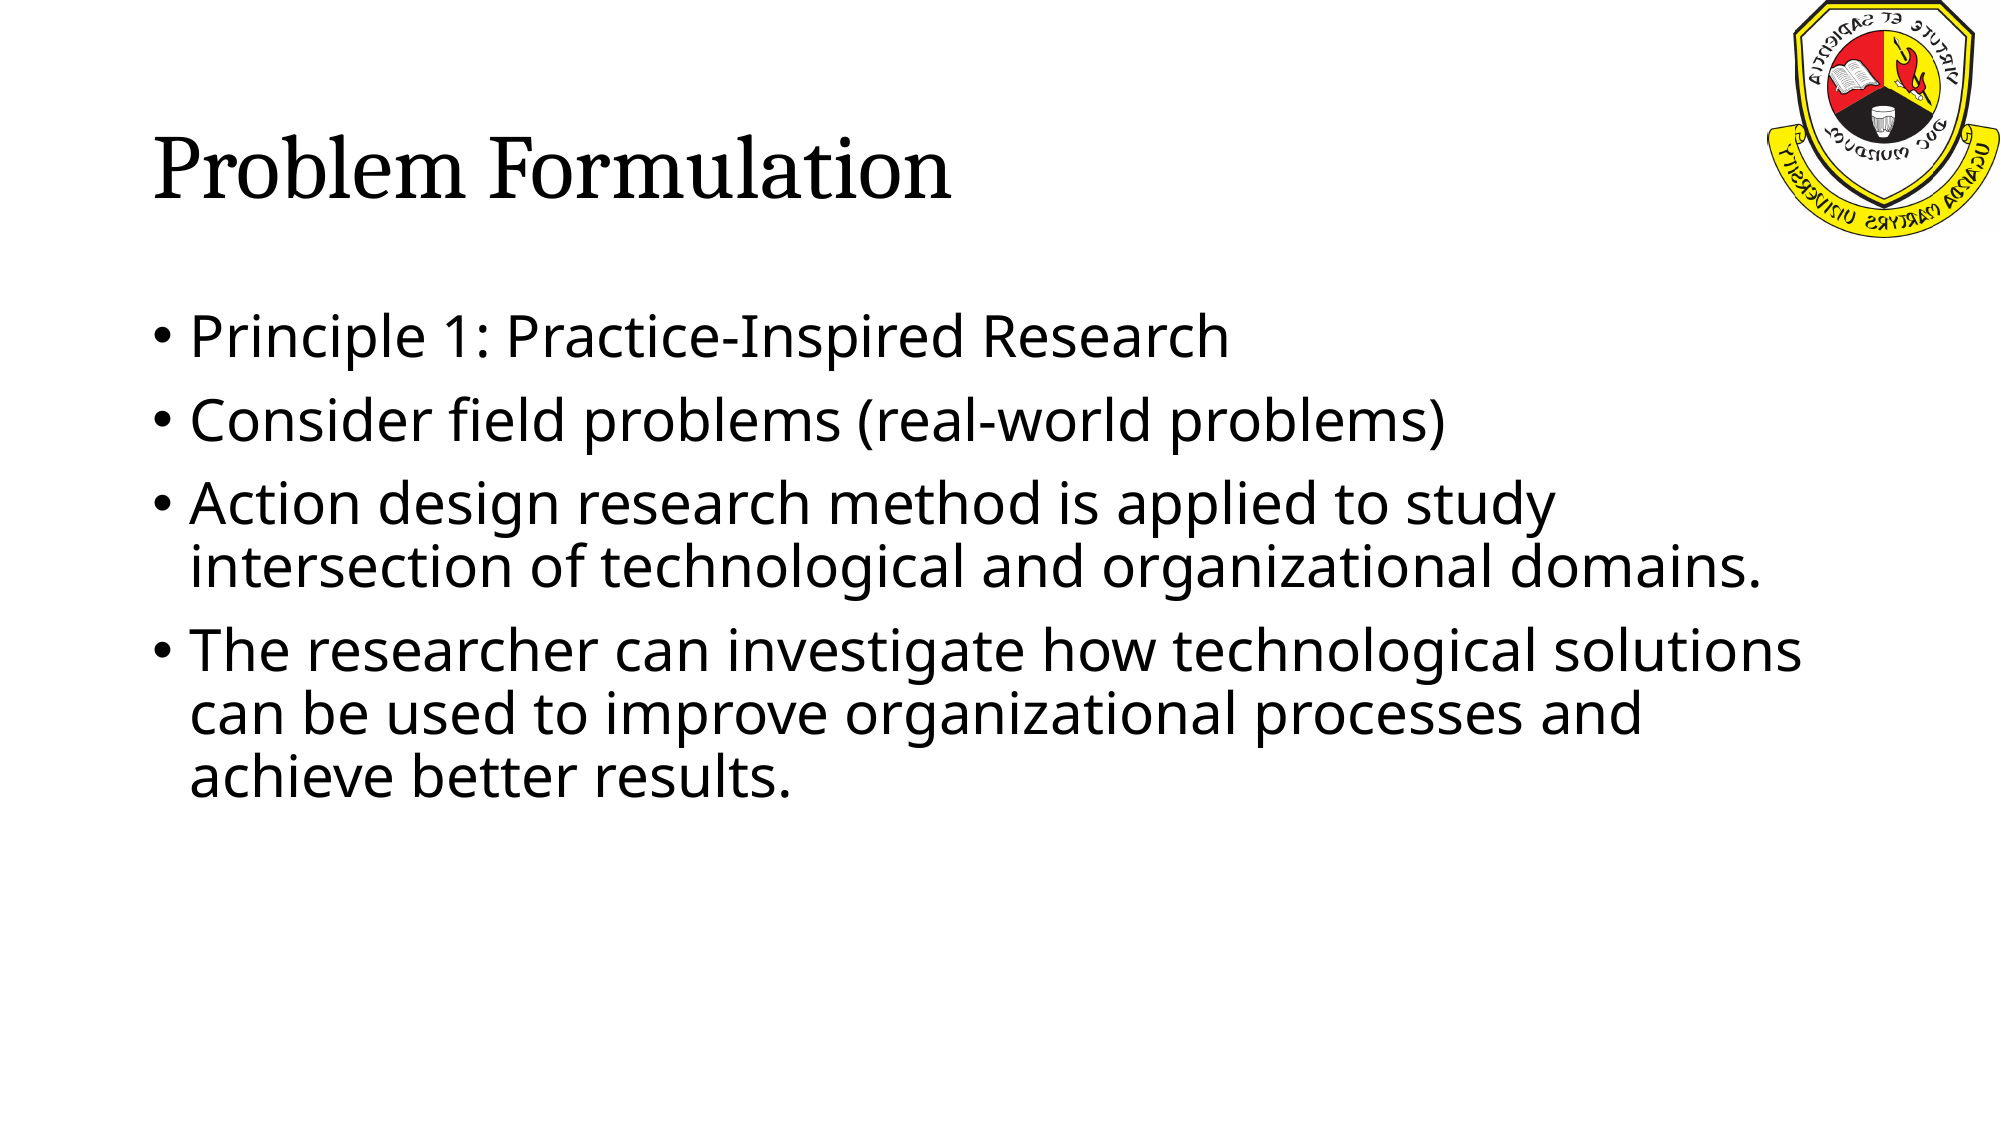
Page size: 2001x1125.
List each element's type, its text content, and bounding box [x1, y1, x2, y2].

list Principle 1: Practice-Inspired Research Consider field problems (real-world problems) Action design research method is applied to study intersection of technological and organizational domains. The researcher can investigate how technological solutions can be used to improve organizational processes and achieve better results. [137, 299, 1863, 1014]
picture [1767, 0, 2000, 238]
title Problem Formulation [137, 59, 1863, 278]
